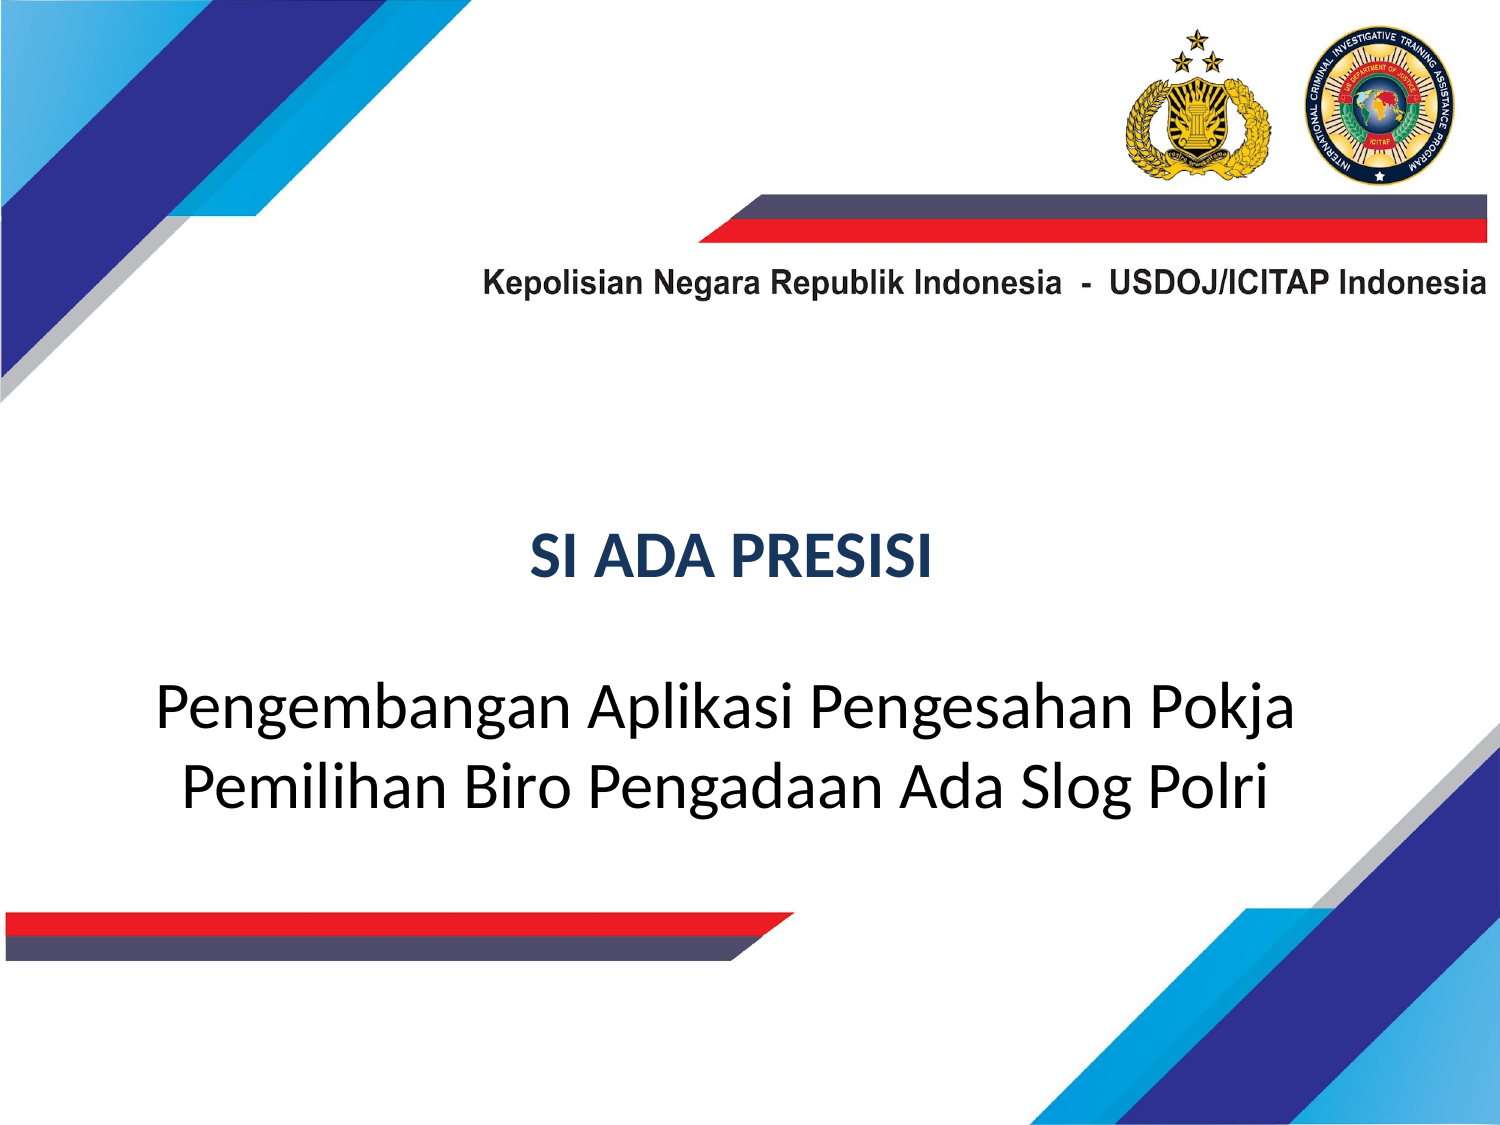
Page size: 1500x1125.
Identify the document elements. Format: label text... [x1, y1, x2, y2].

picture [0, 0, 1500, 1125]
subtitle SI ADA PRESISI [206, 503, 1257, 618]
title Pengembangan Aplikasi Pengesahan Pokja Pemilihan Biro Pengadaan Ada Slog Polri [88, 621, 1364, 863]
